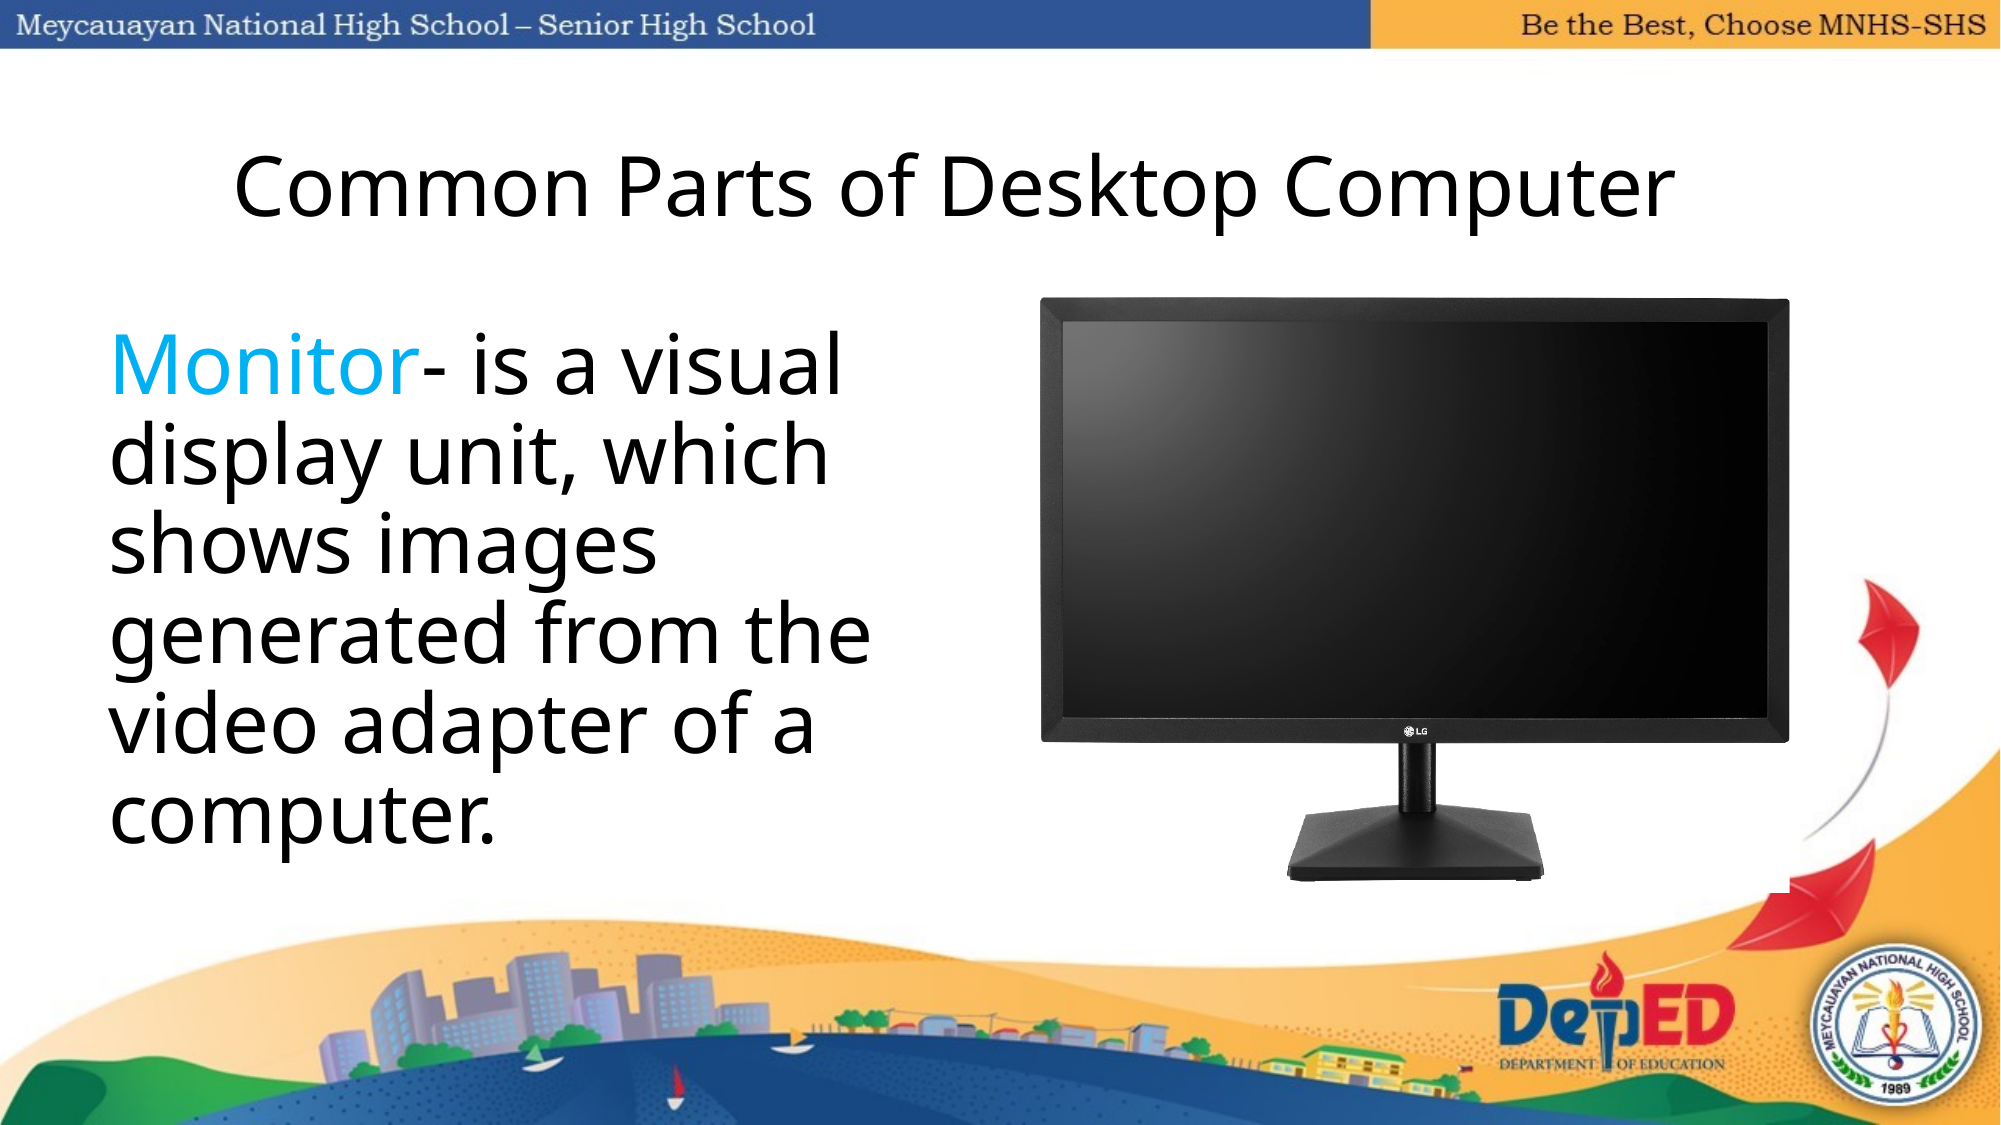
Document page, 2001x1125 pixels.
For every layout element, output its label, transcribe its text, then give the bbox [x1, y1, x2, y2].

title Common Parts of Desktop Computer [93, 97, 1819, 281]
picture [0, 0, 2001, 1125]
text_box Monitor- is a visual display unit, which shows images generated from the video adapter of a computer. [93, 280, 943, 993]
